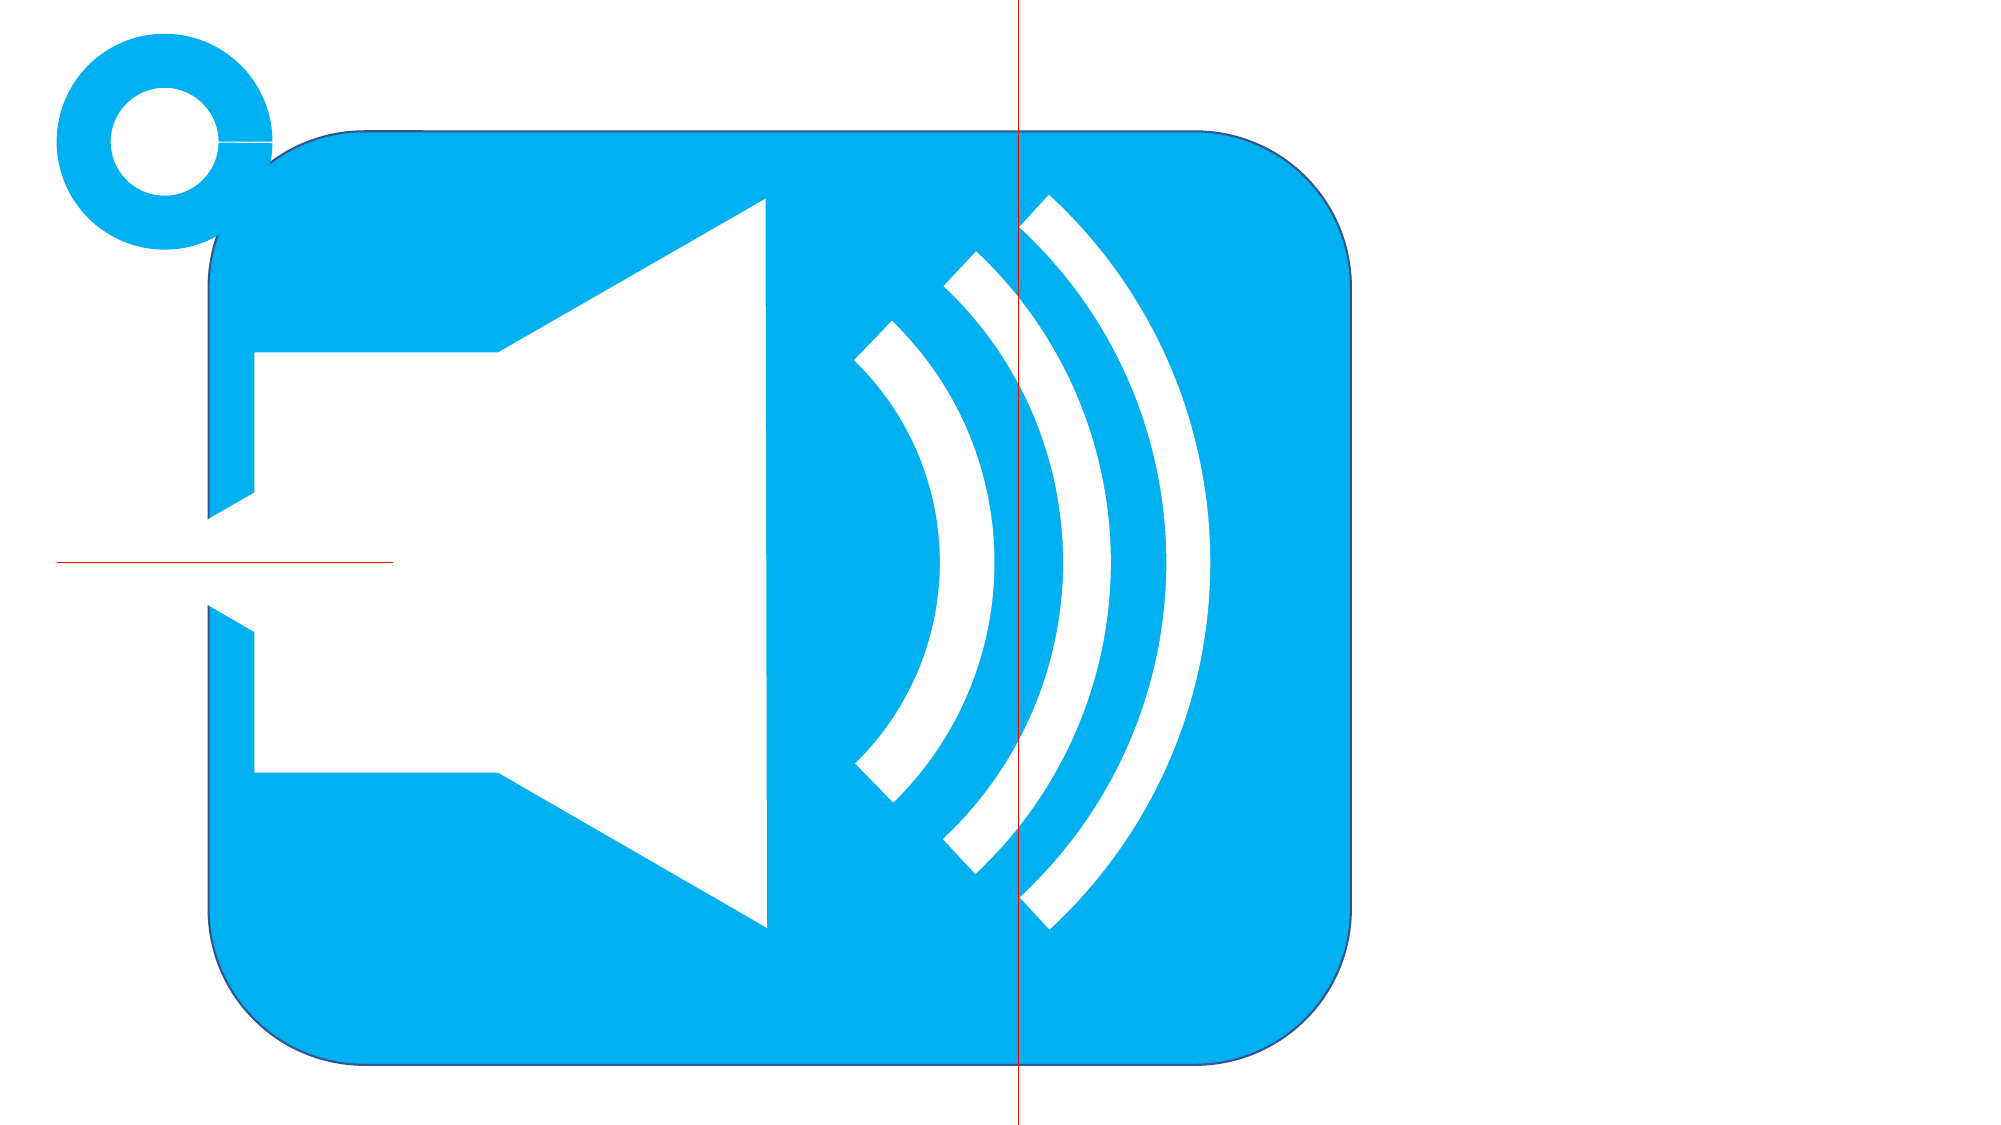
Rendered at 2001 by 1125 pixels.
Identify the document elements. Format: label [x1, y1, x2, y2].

text_box [941, 739, 1018, 876]
text_box [1019, 296, 1112, 829]
text_box [55, 32, 274, 251]
text_box [131, 196, 769, 930]
text_box [207, 130, 1018, 1066]
text_box [1019, 130, 1352, 1066]
text_box [1019, 193, 1212, 932]
text_box [942, 249, 1018, 386]
text_box [253, 633, 496, 774]
text_box [852, 319, 996, 805]
text_box [253, 351, 496, 491]
